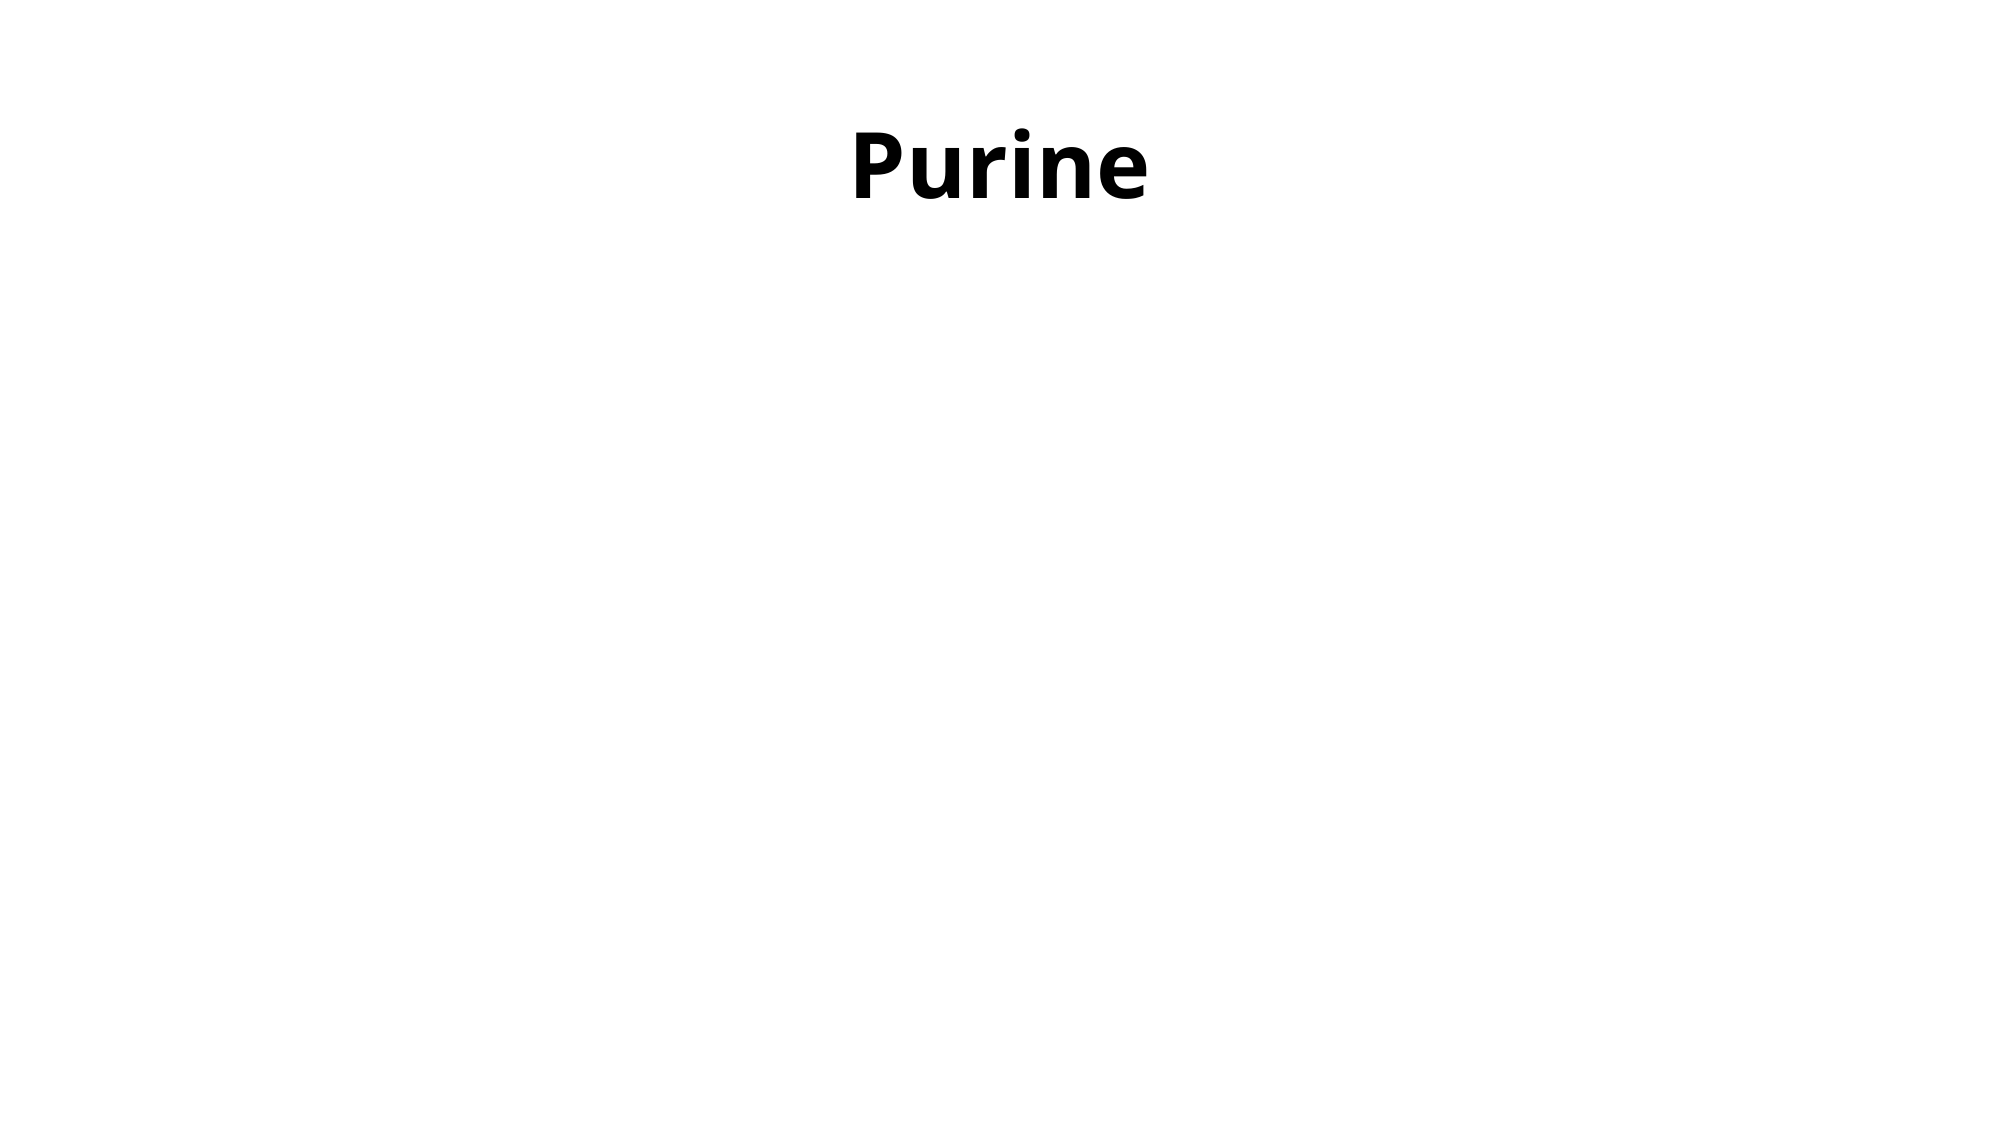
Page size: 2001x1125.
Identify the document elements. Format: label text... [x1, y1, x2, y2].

title Purine [137, 59, 1863, 278]
